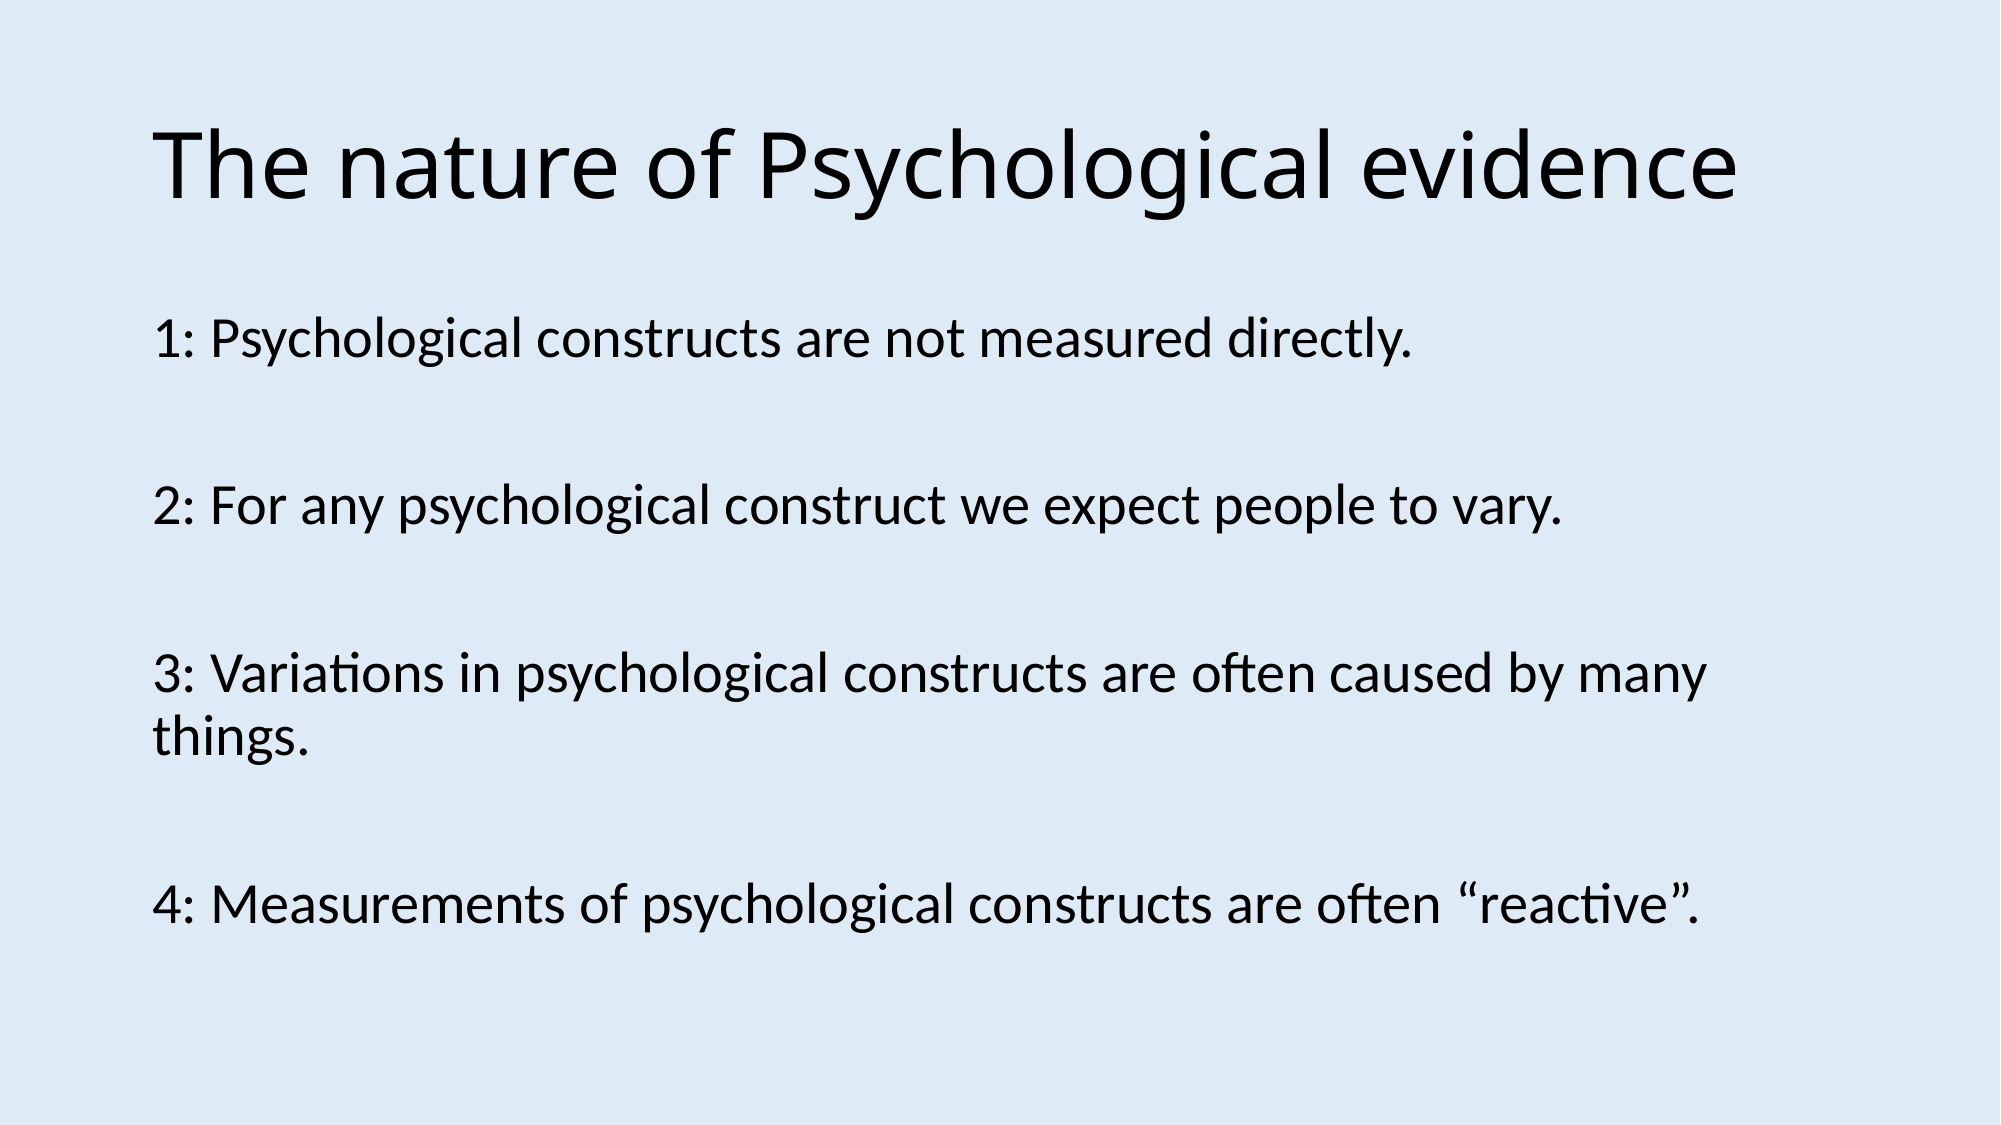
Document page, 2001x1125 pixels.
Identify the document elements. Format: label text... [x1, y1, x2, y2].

list 1: Psychological constructs are not measured directly. 2: For any psychological construct we expect people to vary. 3: Variations in psychological constructs are often caused by many things. 4: Measurements of psychological constructs are often “reactive”. [137, 299, 1863, 1014]
title The nature of Psychological evidence [137, 59, 1863, 278]
